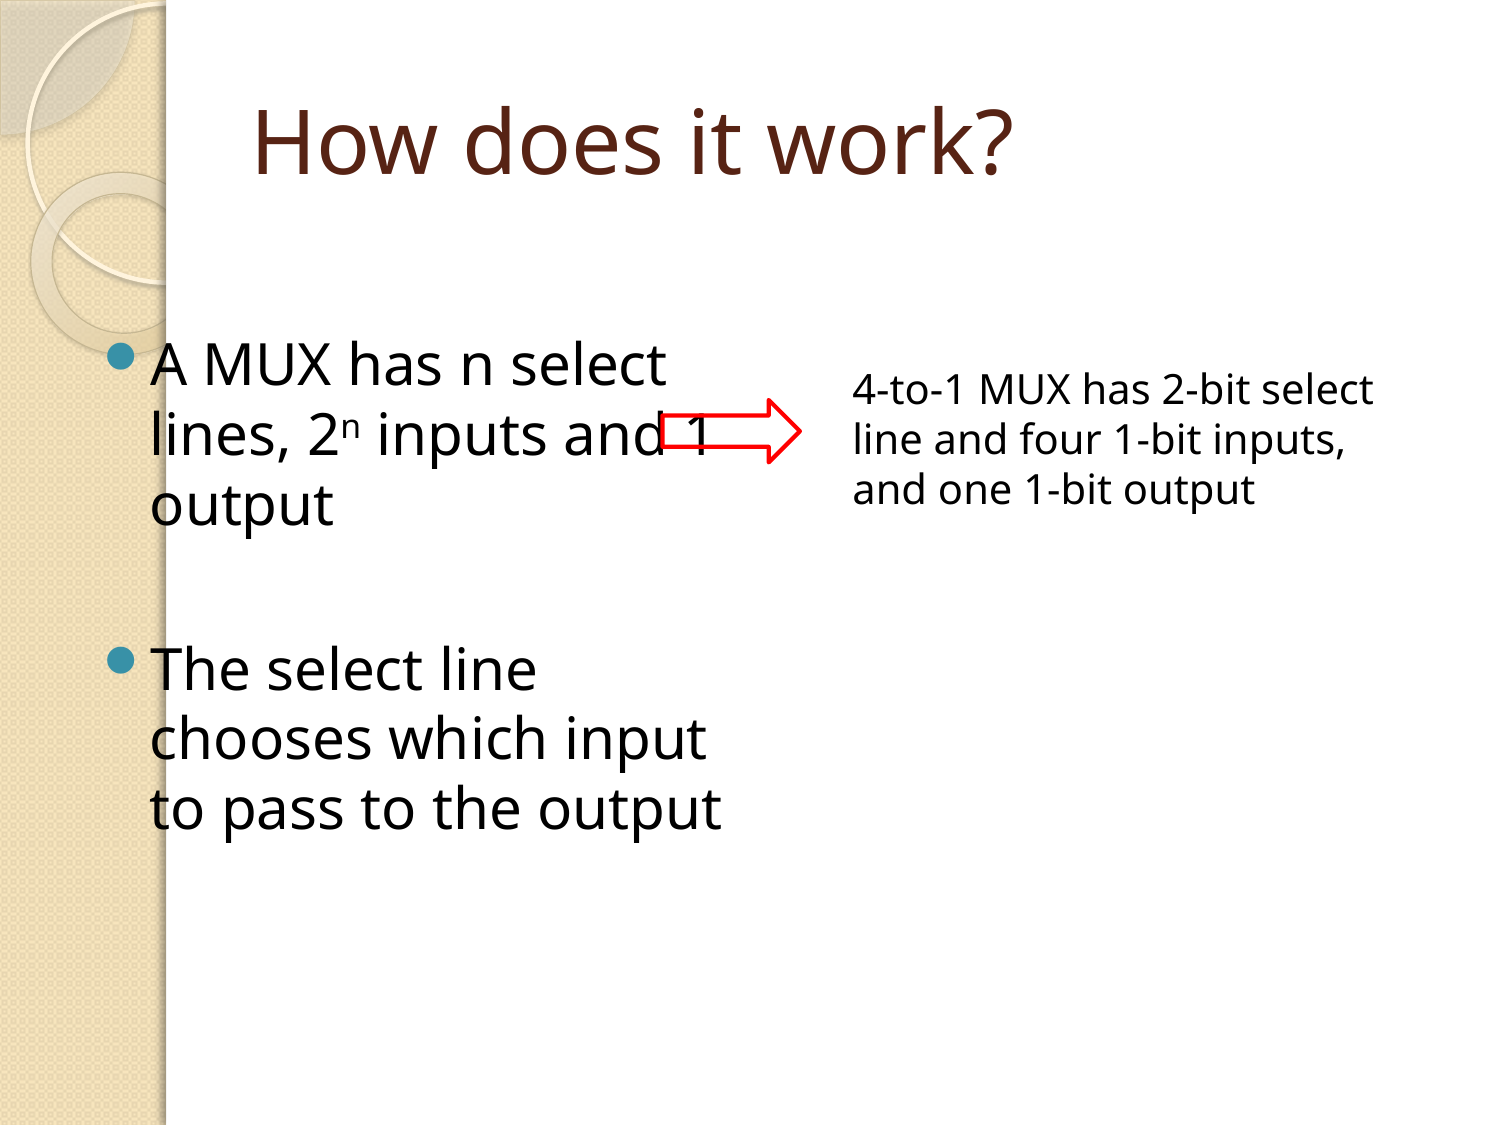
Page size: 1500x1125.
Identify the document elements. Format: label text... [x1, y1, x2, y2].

list A MUX has n select lines, 2n inputs and 1 output The select line chooses which input to pass to the output [75, 237, 765, 988]
text_box [660, 397, 802, 465]
text_box 4-to-1 MUX has 2-bit select line and four 1-bit inputs, and one 1-bit output [837, 355, 1400, 521]
title How does it work? [235, 45, 1466, 233]
